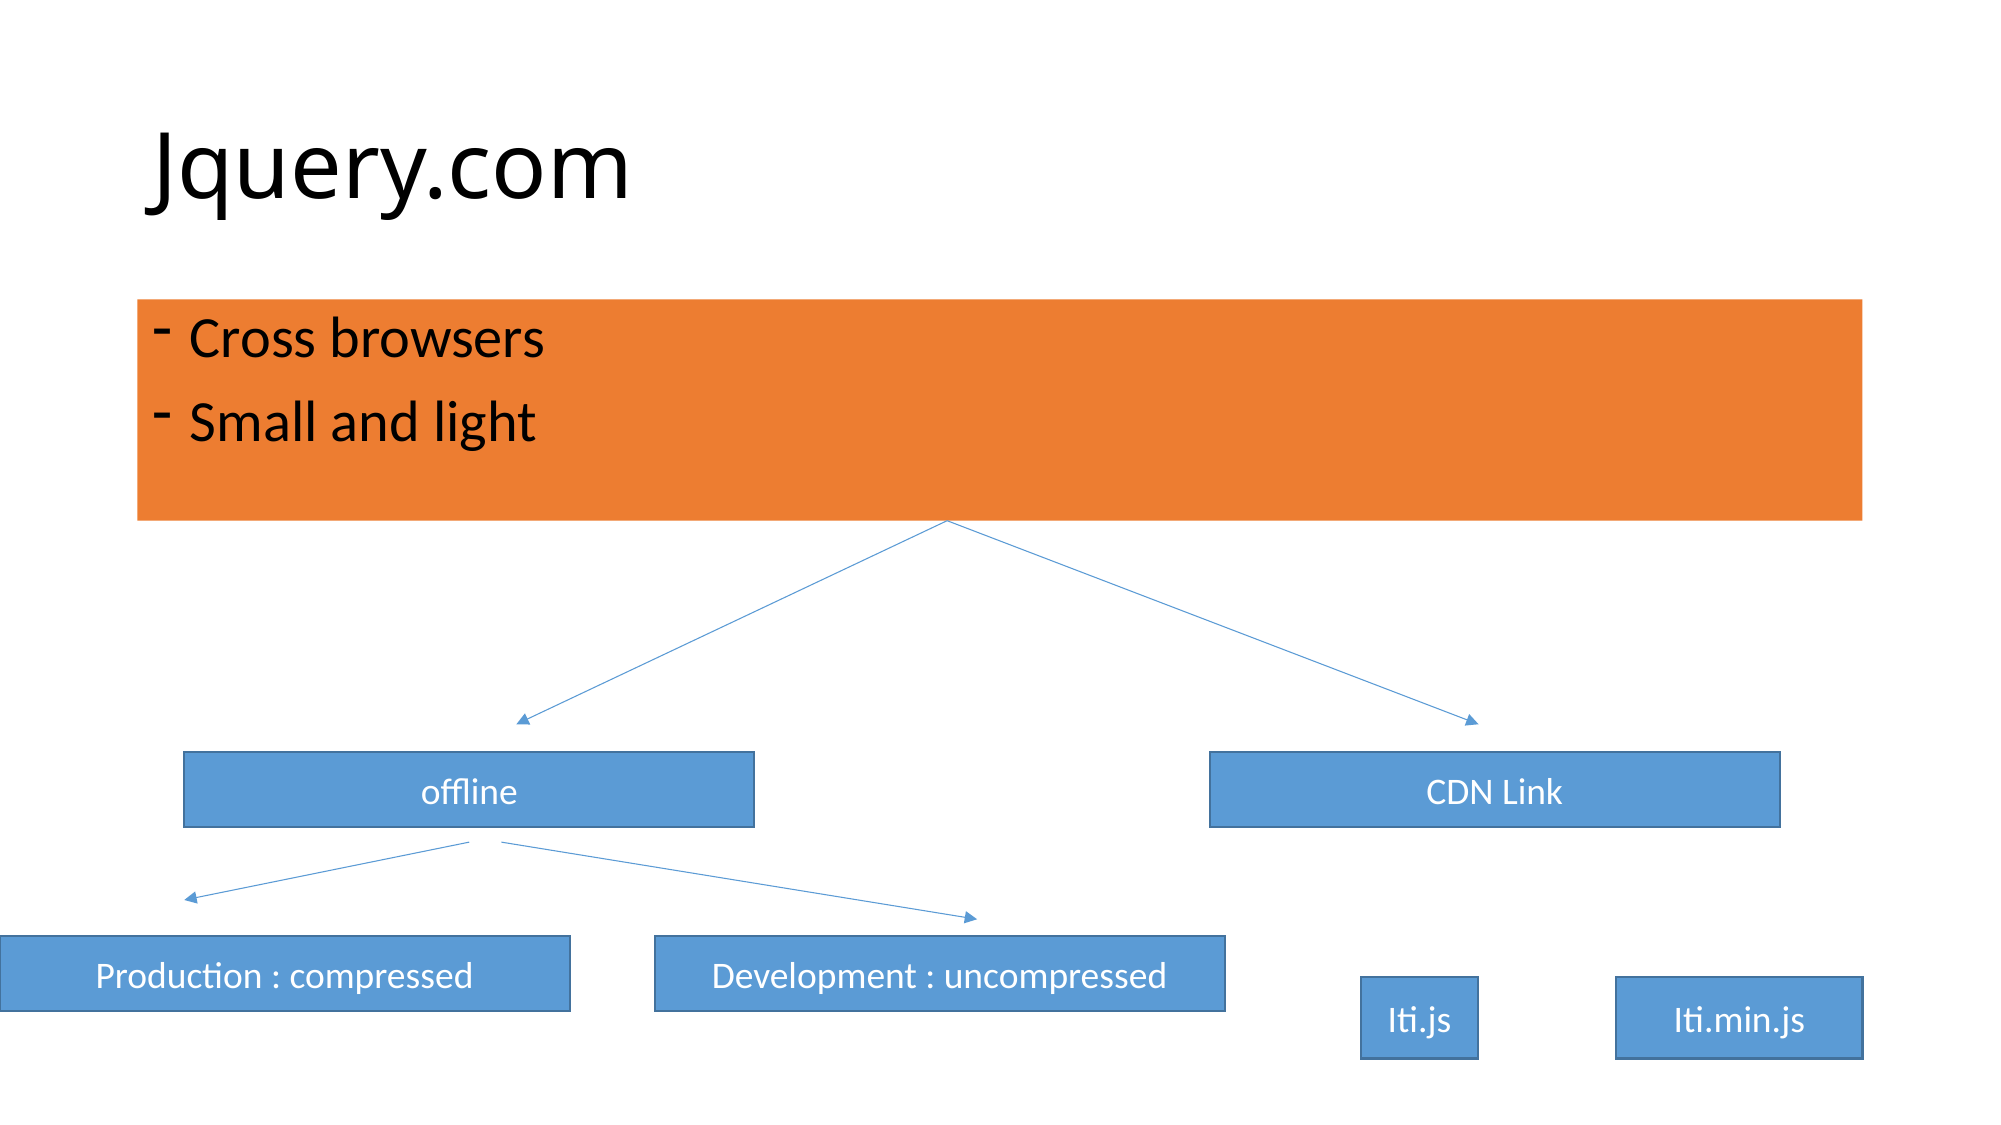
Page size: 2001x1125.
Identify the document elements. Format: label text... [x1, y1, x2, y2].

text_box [501, 842, 978, 920]
list Cross browsers Small and light [137, 299, 1863, 521]
text_box Development : uncompressed [654, 935, 1226, 1012]
text_box Iti.min.js [1615, 976, 1864, 1060]
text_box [516, 520, 947, 725]
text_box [184, 842, 470, 900]
title Jquery.com [137, 59, 1863, 278]
text_box Production : compressed [0, 935, 571, 1012]
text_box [947, 520, 1479, 725]
text_box Iti.js [1360, 976, 1479, 1060]
text_box offline [183, 751, 755, 828]
text_box CDN Link [1209, 751, 1781, 828]
